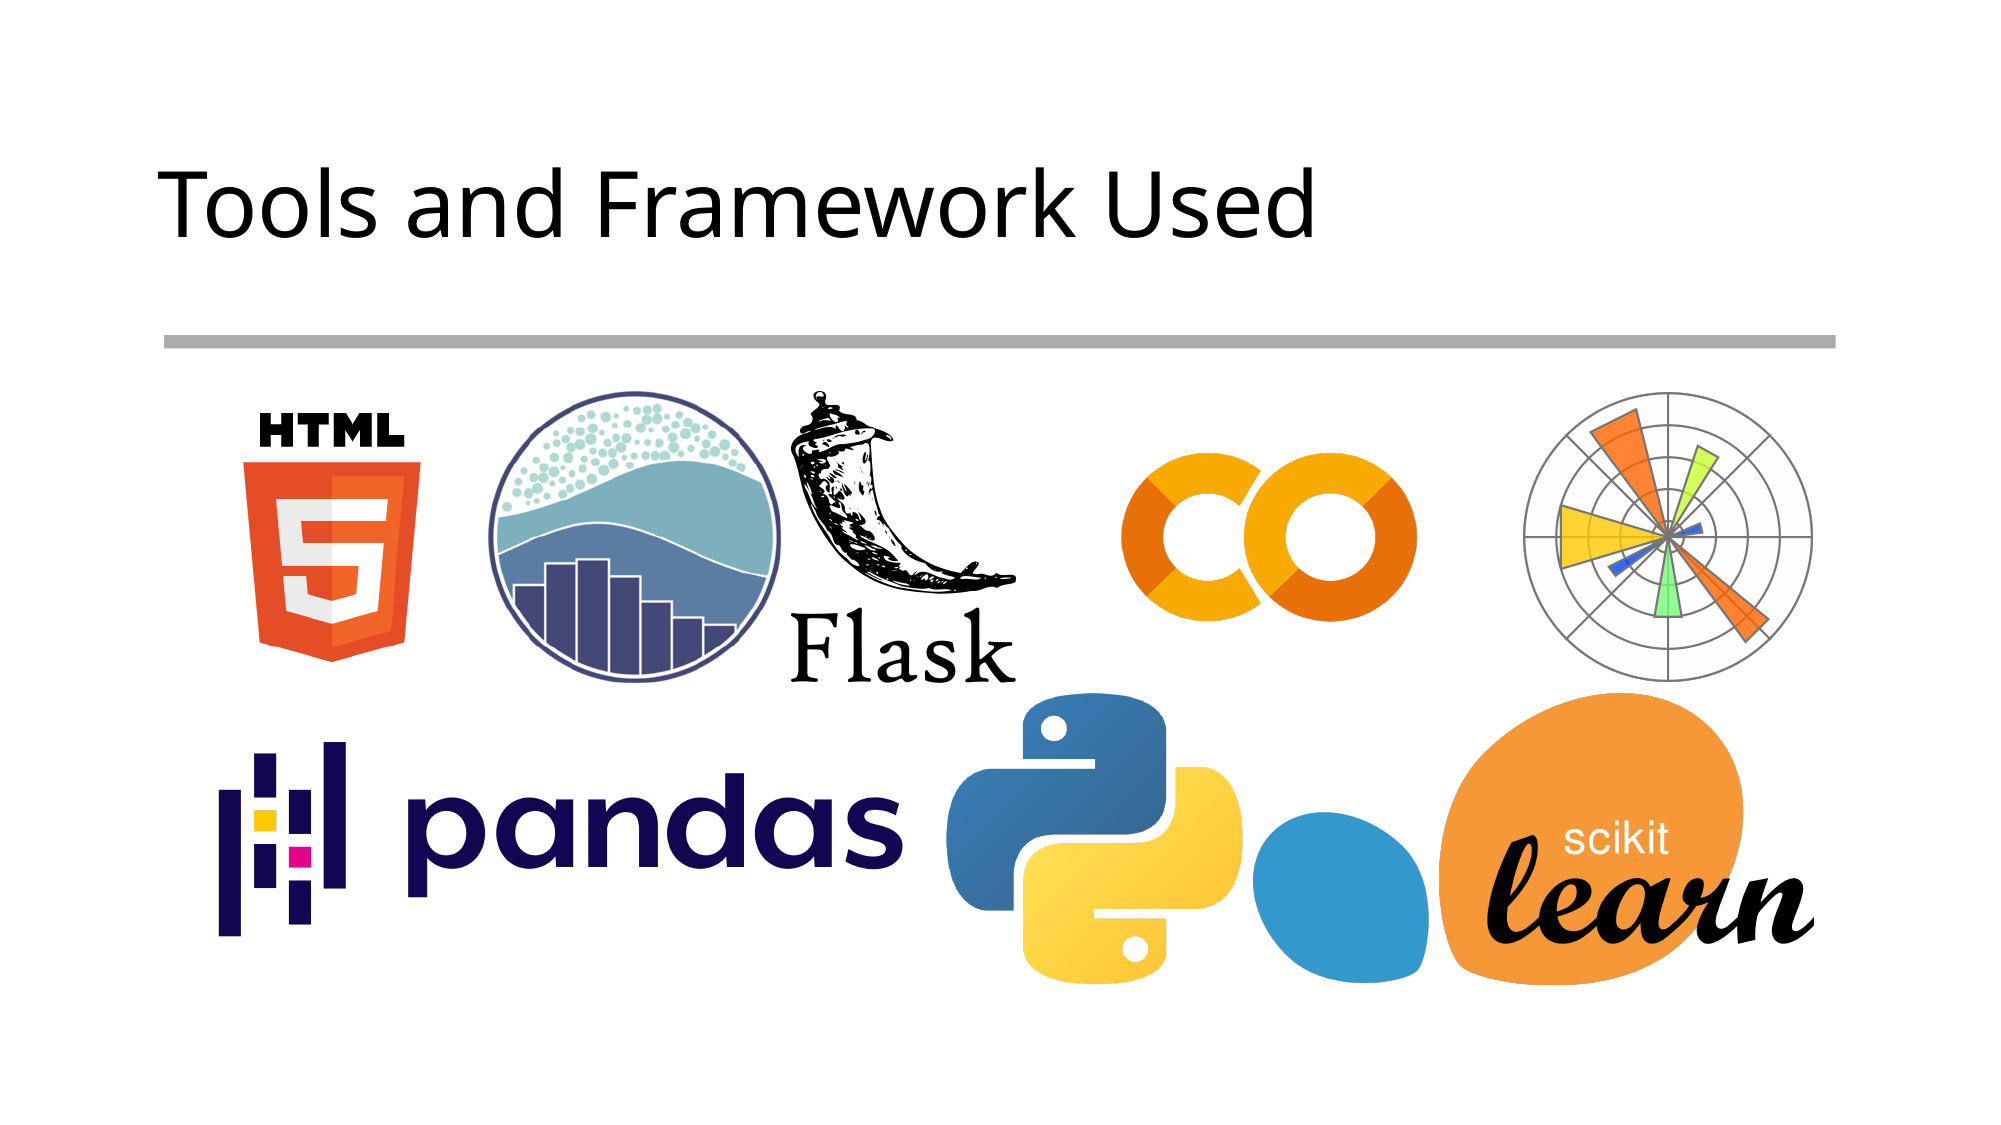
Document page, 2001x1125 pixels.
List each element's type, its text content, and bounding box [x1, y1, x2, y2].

picture [946, 693, 1243, 985]
picture [1522, 391, 1815, 683]
title Tools and Framework Used [142, 99, 1858, 317]
picture [185, 693, 936, 985]
picture [791, 391, 1016, 683]
picture [1253, 693, 1815, 985]
picture [1026, 391, 1512, 683]
text_box [163, 334, 1837, 349]
picture [185, 391, 478, 683]
picture [488, 391, 781, 683]
